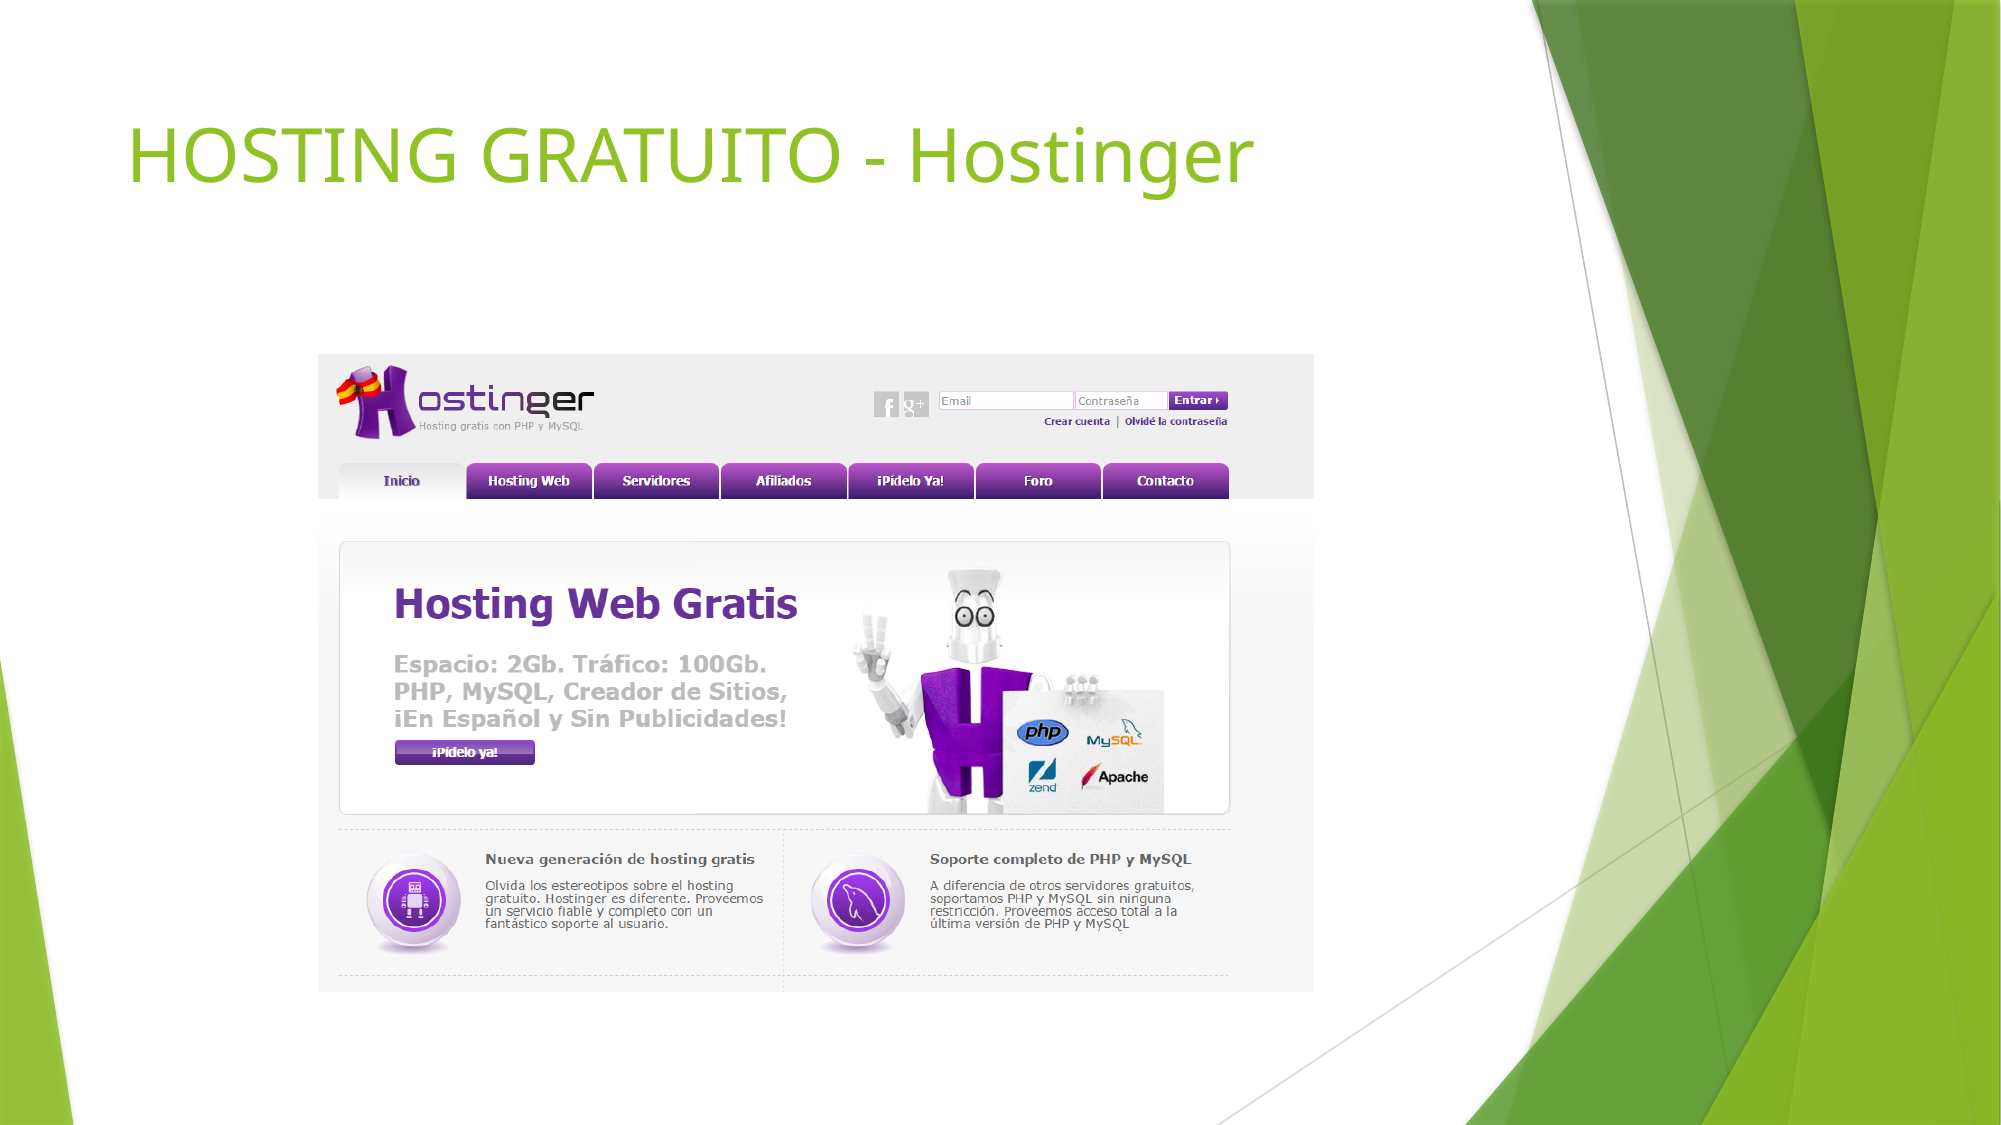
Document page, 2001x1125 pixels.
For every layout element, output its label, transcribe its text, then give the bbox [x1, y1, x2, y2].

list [318, 353, 1315, 992]
title HOSTING GRATUITO - Hostinger [111, 99, 1522, 317]
